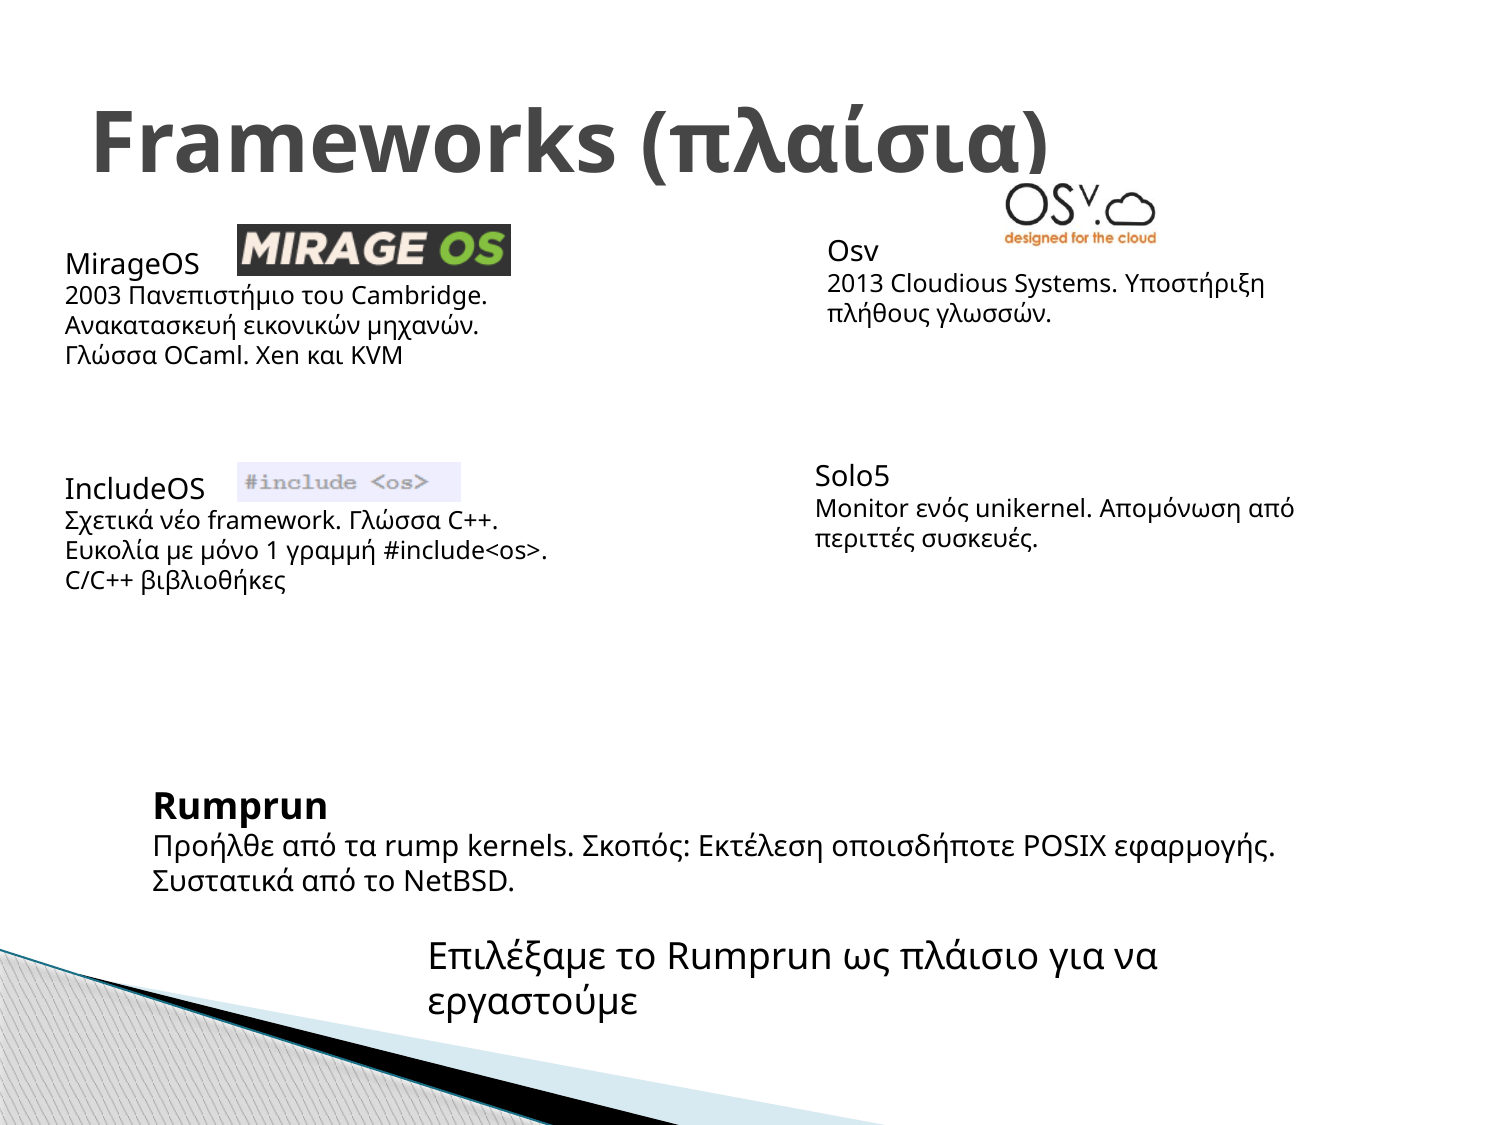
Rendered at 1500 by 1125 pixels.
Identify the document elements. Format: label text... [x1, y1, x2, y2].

text_box Επιλέξαμε το Rumprun ως πλάισιο για να εργαστούμε [412, 924, 1363, 1030]
text_box MirageOS 2003 Πανεπιστήμιο του Cambridge. Ανακατασκευή εικονικών μηχανών. Γλώσσα OCaml. Xen και KVM [49, 237, 575, 378]
title Frameworks (πλαίσια) [75, 45, 1425, 233]
text_box IncludeOS Σχετικά νέο framework. Γλώσσα C++. Ευκολία με μόνο 1 γραμμή #include<os>. C/C++ βιβλιοθήκες [49, 462, 588, 603]
text_box Osv 2013 Cloudious Systems. Υποστήριξη πλήθους γλωσσών. [812, 224, 1350, 335]
picture [237, 224, 512, 277]
text_box Solo5 Monitor ενός unikernel. Απομόνωση από περιττές συσκευές. [800, 449, 1375, 560]
picture [237, 462, 462, 502]
text_box Rumprun Προήλθε από τα rump kernels. Σκοπός: Εκτέλεση οποισδήποτε POSIX εφαρμογής. Συστατικά από το NetBSD. [137, 774, 1388, 905]
picture [999, 174, 1164, 249]
